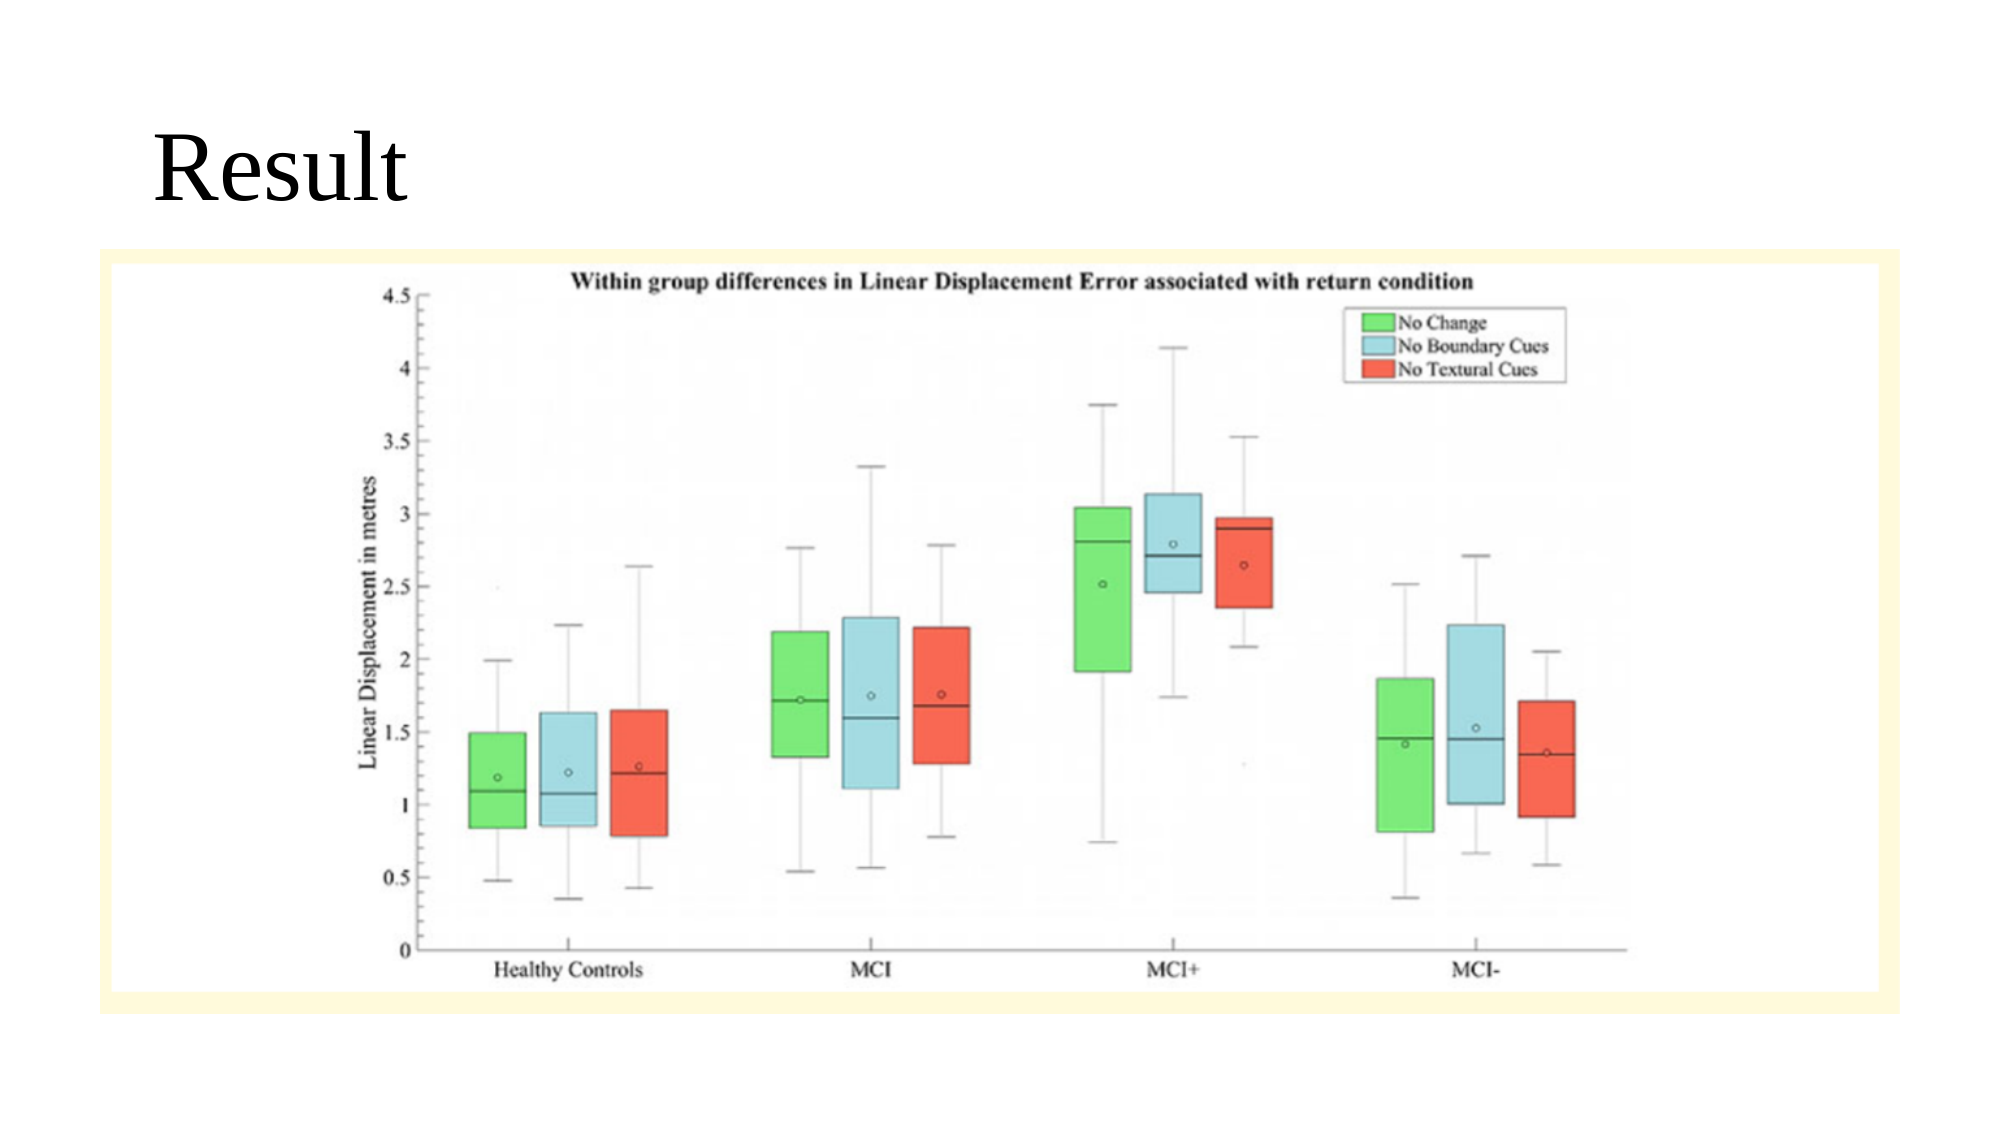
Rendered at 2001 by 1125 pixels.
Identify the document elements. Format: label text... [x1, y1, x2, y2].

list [100, 249, 1900, 1014]
title Result [137, 59, 1863, 249]
